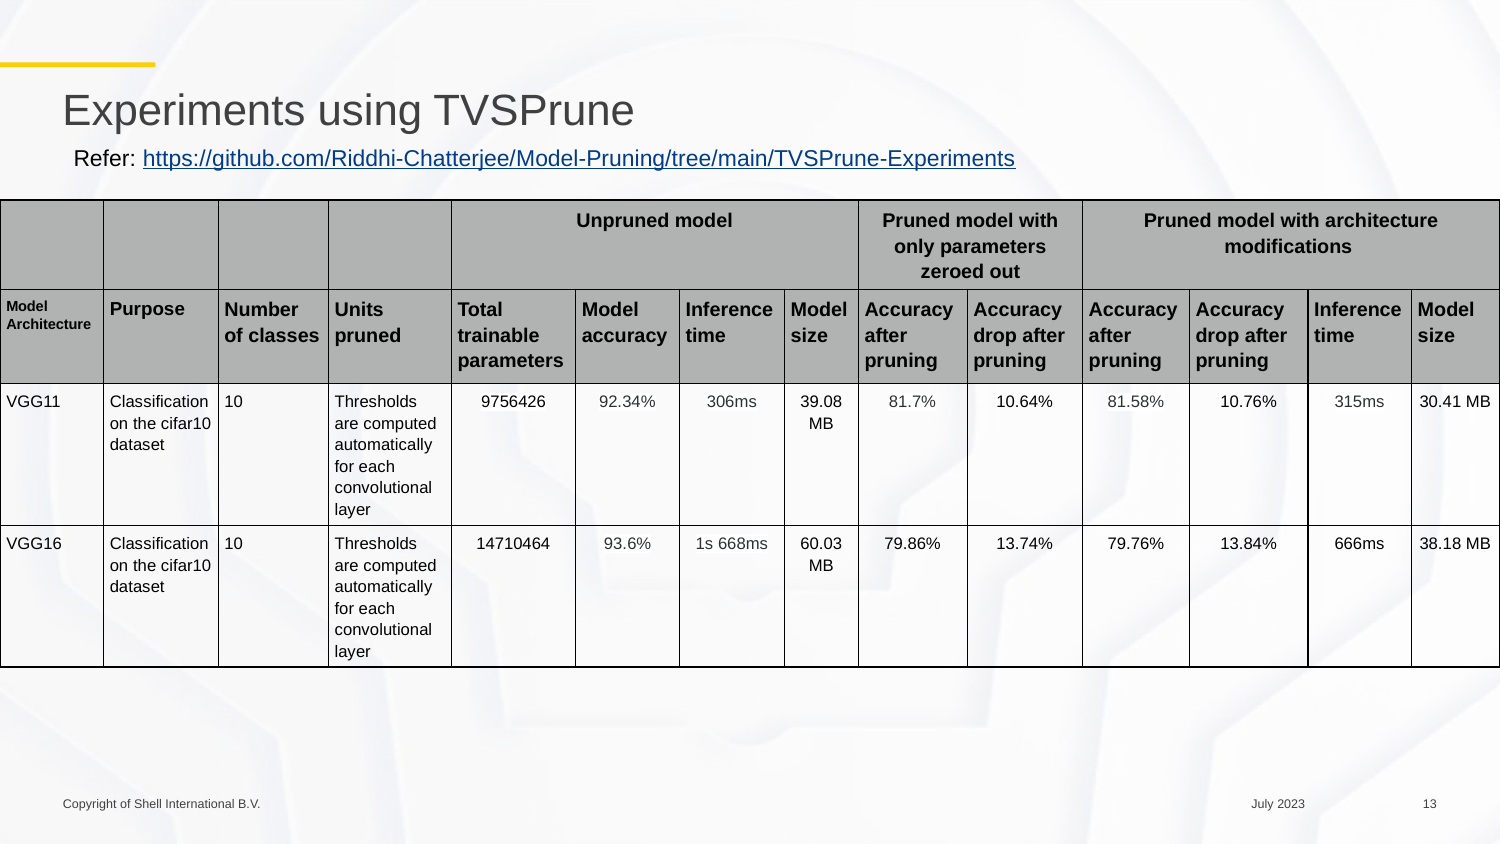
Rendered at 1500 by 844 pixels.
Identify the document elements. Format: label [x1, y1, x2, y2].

text_box [0, 0, 1500, 844]
